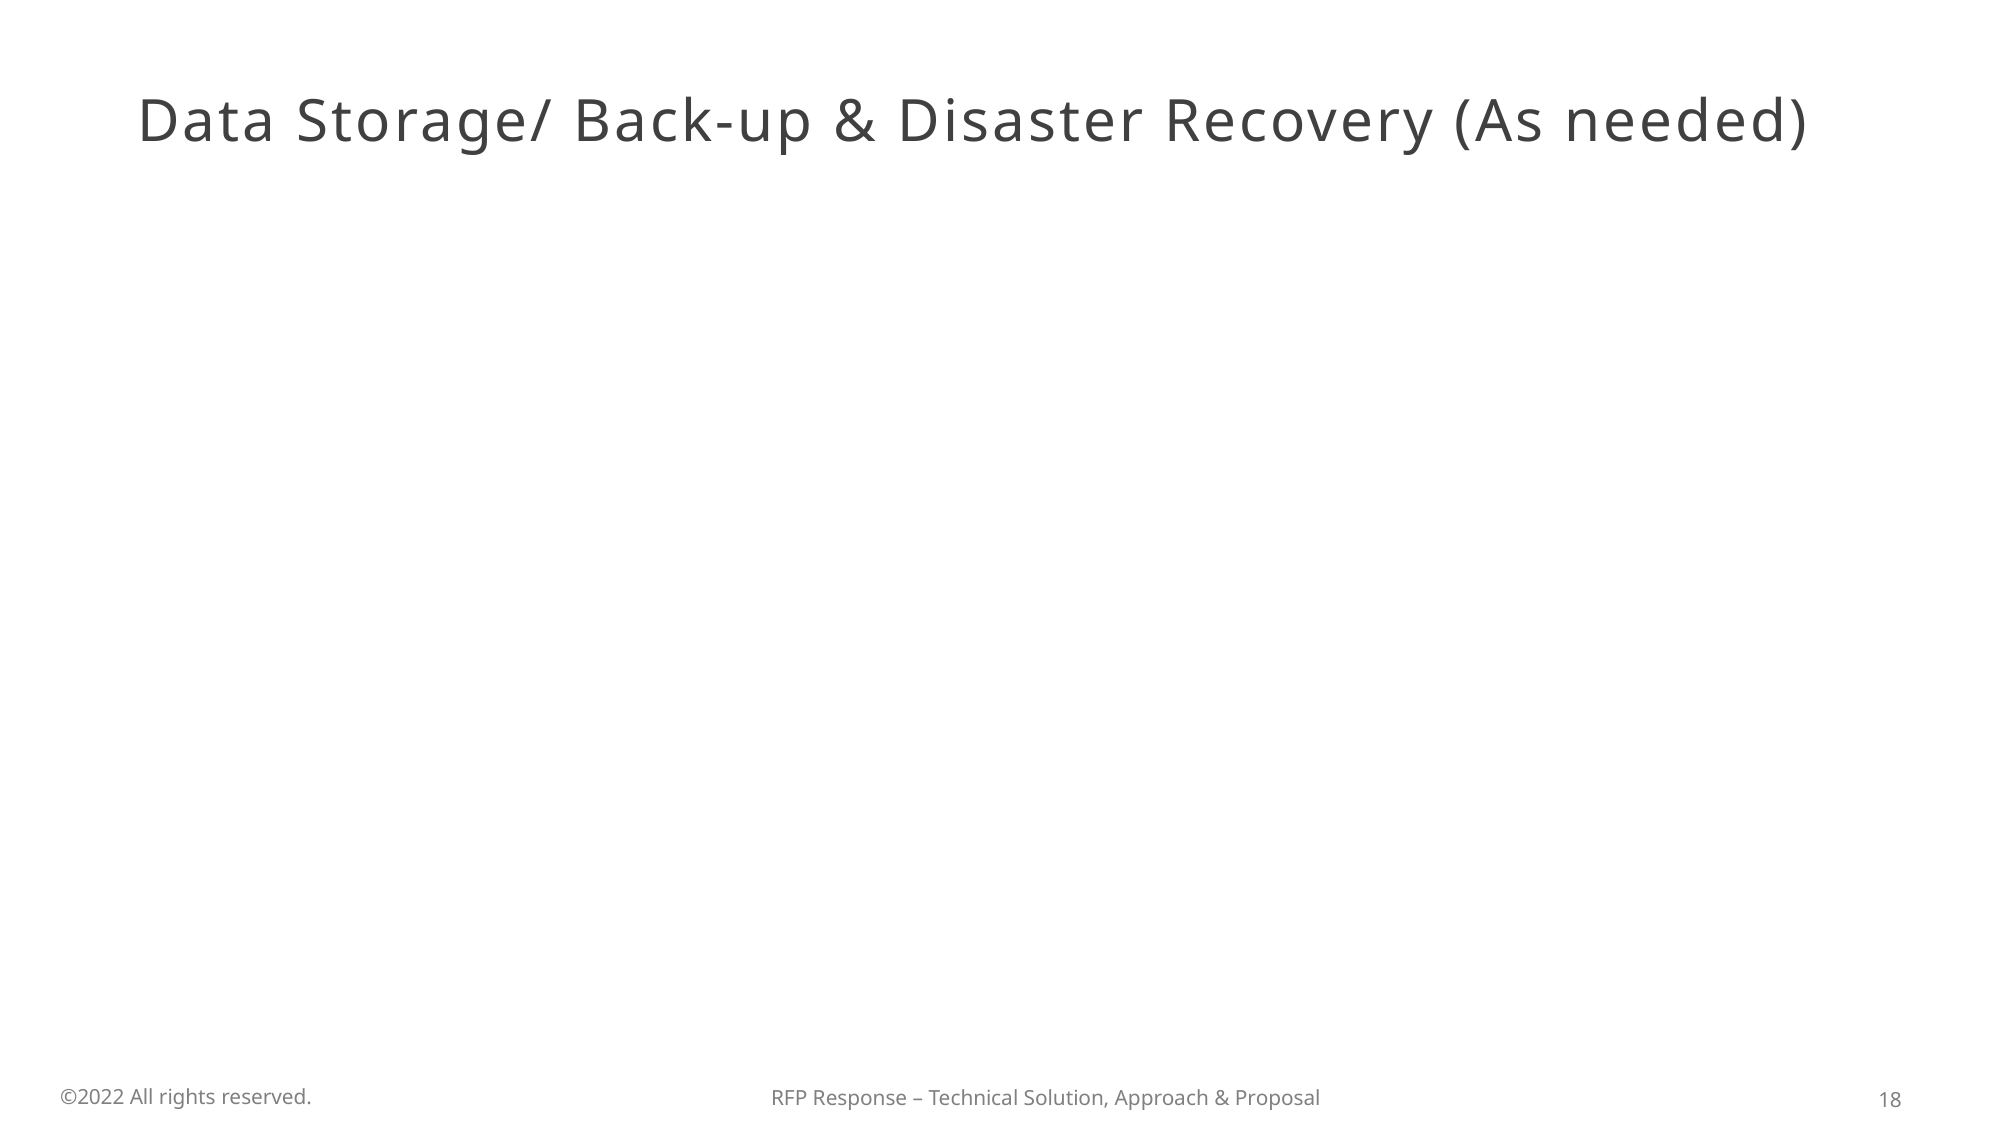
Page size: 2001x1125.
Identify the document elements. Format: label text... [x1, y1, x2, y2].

title Data Storage/ Back-up & Disaster Recovery (As needed) [122, 74, 1922, 171]
